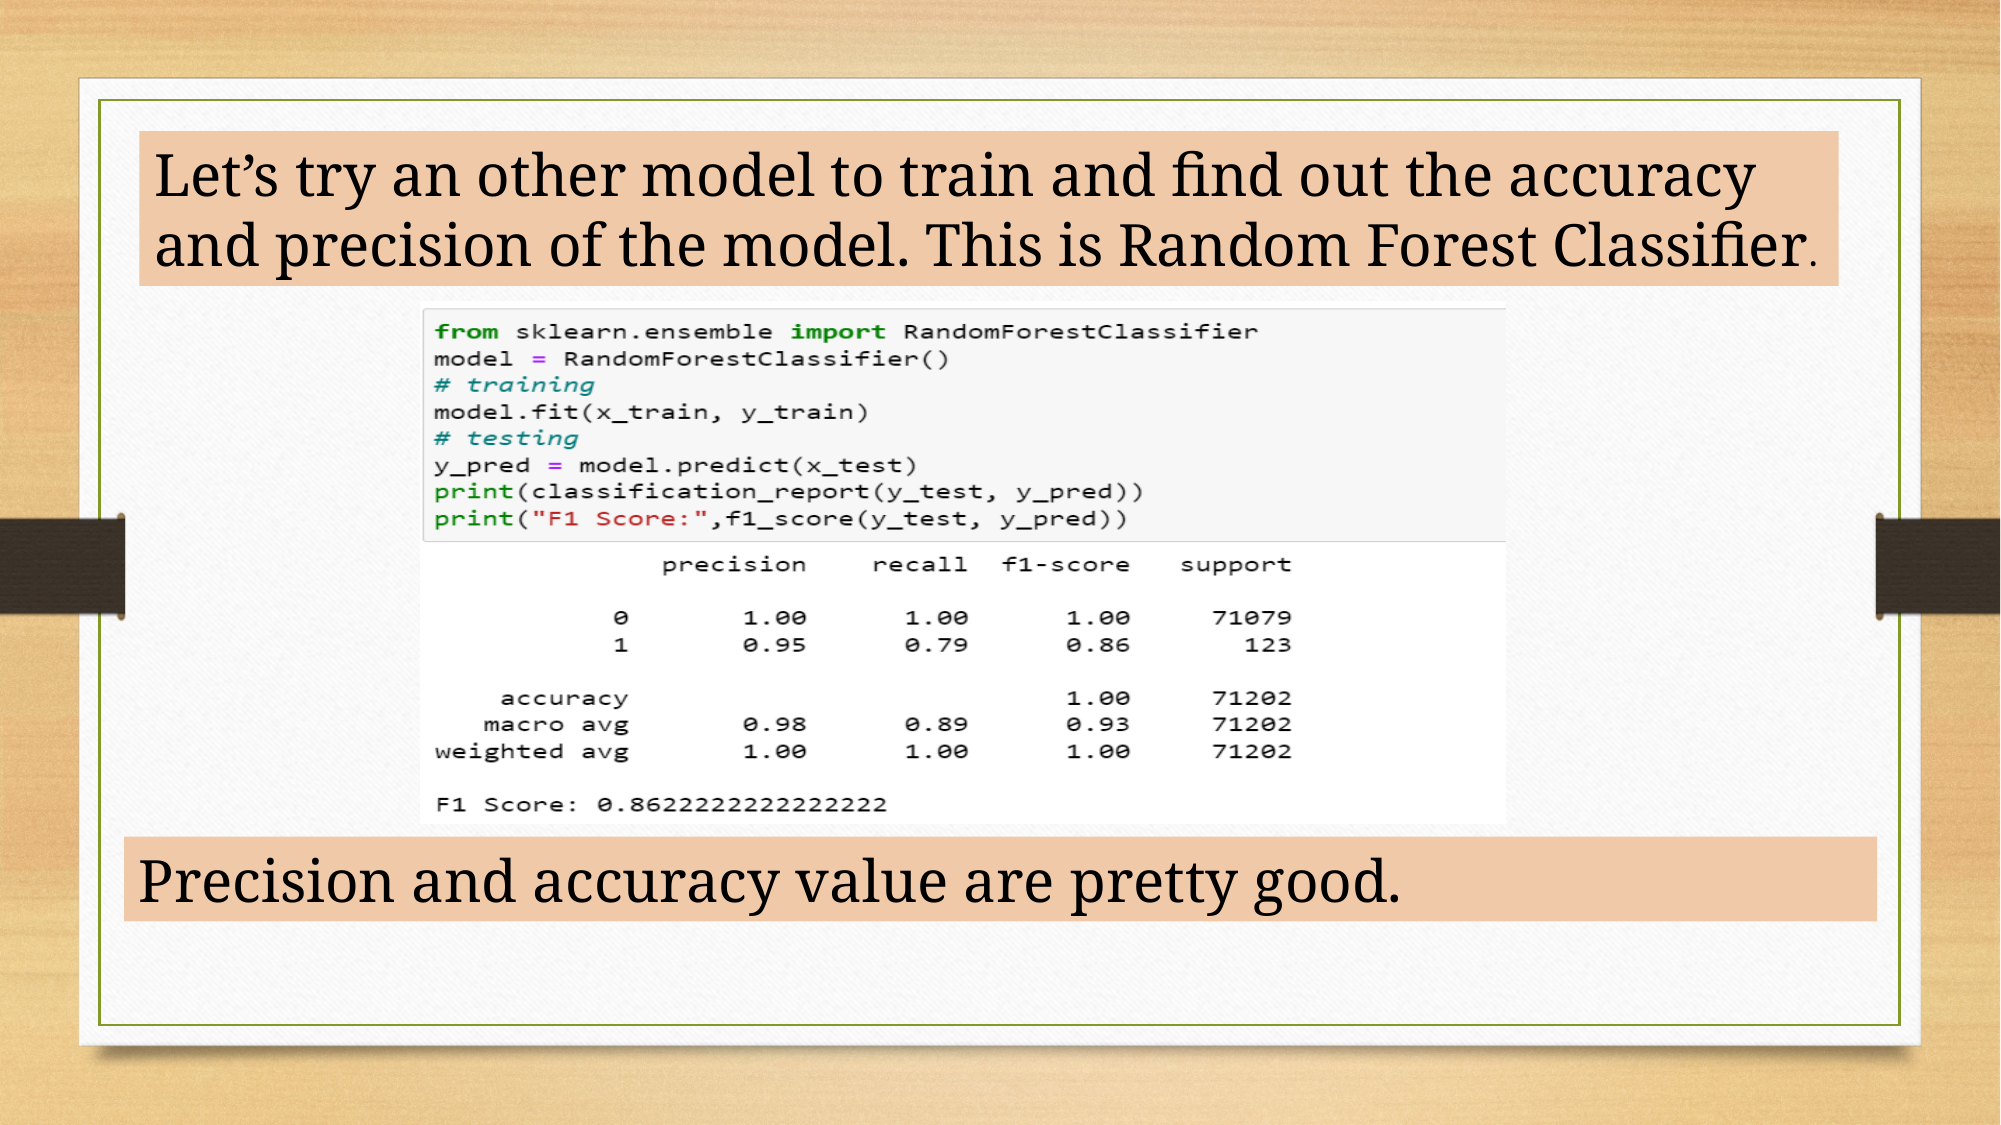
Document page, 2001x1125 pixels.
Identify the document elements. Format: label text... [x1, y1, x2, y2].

picture [0, 0, 2001, 1125]
text_box Precision and accuracy value are pretty good. [124, 836, 1878, 922]
text_box Let’s try an other model to train and find out the accuracy and precision of the model. This is Random Forest Classifier. [139, 131, 1839, 286]
